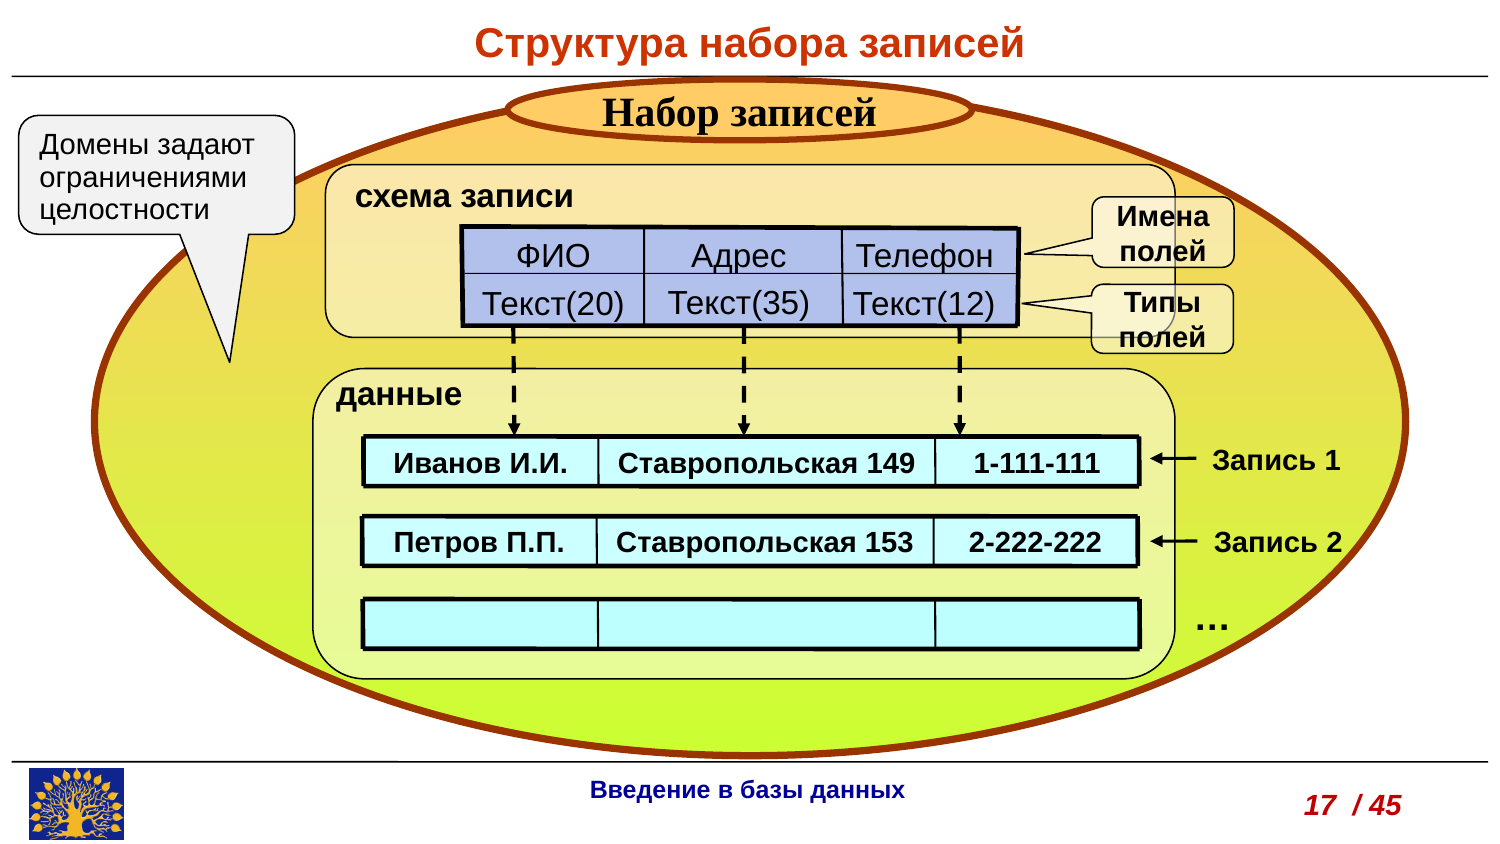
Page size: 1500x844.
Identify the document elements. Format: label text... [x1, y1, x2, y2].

text_box данные [318, 364, 481, 421]
text_box [345, 164, 1176, 253]
text_box схема записи [299, 166, 630, 222]
text_box … [1154, 585, 1271, 646]
picture [29, 768, 124, 840]
text_box Имена полей [1024, 196, 1235, 268]
text_box [325, 222, 1091, 338]
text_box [1150, 515, 1360, 566]
text_box [1024, 255, 1176, 303]
text_box Типы полей [1024, 284, 1234, 354]
text_box Структура набора записей [0, 8, 1500, 76]
text_box [94, 106, 1406, 756]
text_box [1149, 433, 1357, 485]
text_box [312, 368, 1175, 679]
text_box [363, 436, 1140, 486]
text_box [460, 224, 1020, 327]
text_box Набор записей [507, 79, 972, 141]
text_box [361, 515, 1139, 567]
text_box [508, 415, 521, 434]
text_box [362, 598, 1140, 649]
text_box Домены задают ограничениями целостности [18, 115, 295, 363]
text_box [737, 416, 751, 434]
text_box [953, 415, 967, 434]
